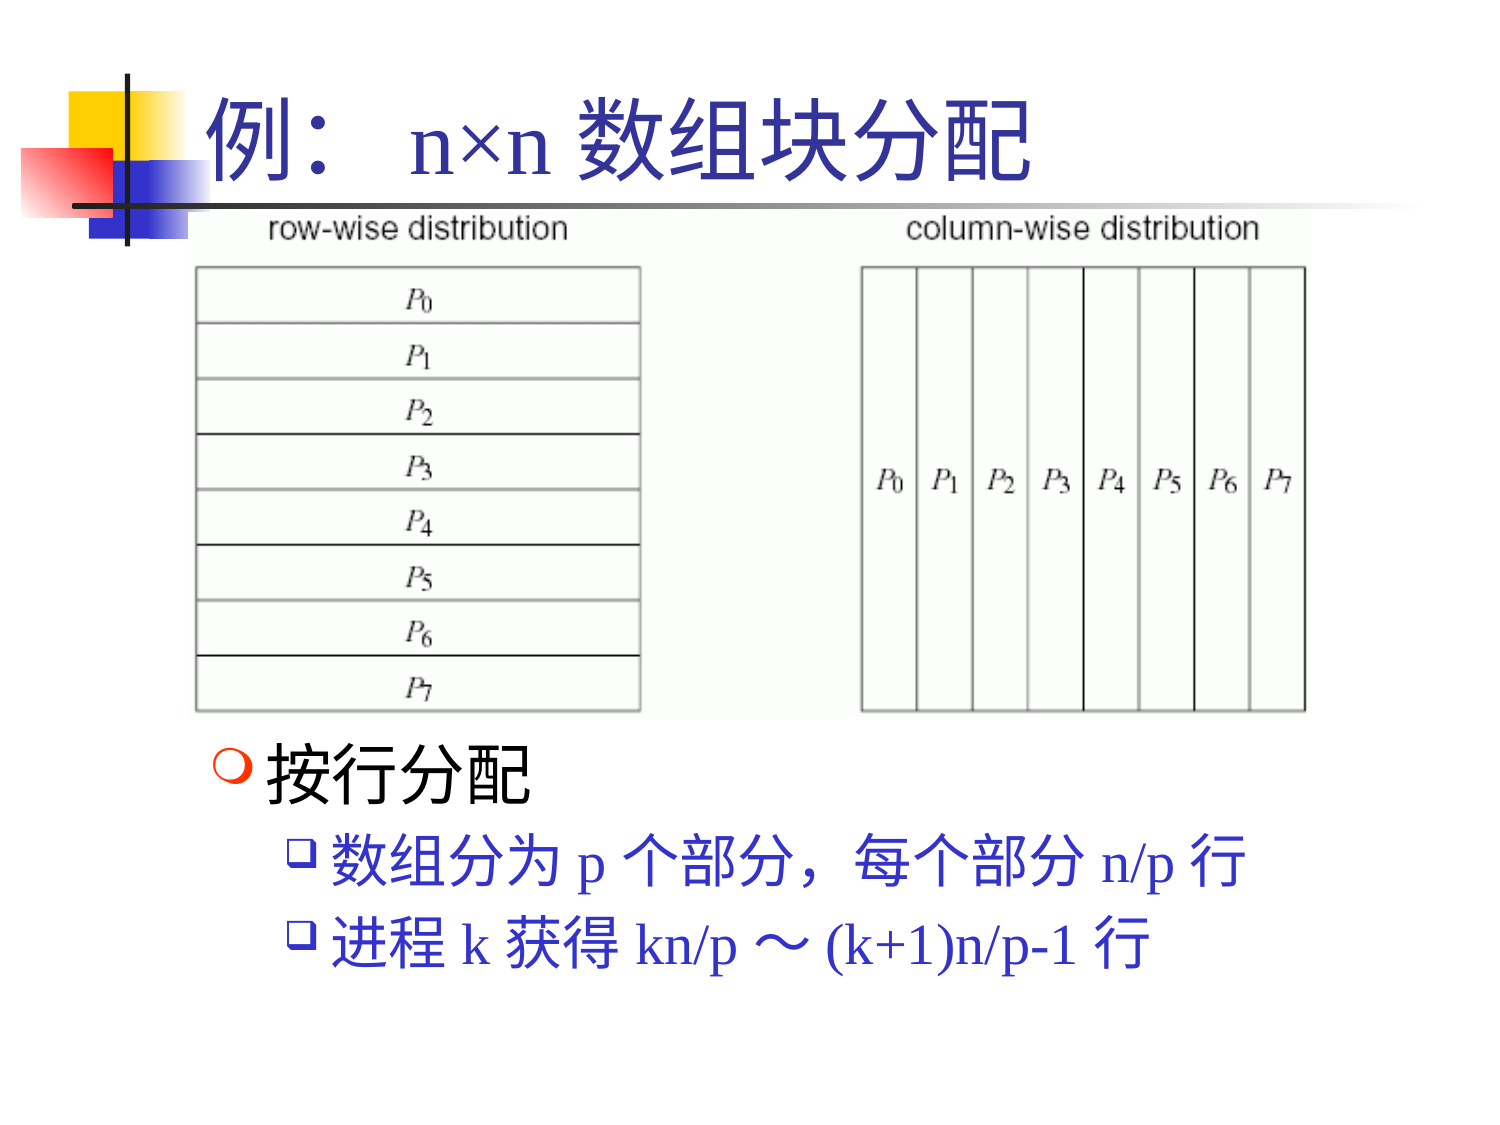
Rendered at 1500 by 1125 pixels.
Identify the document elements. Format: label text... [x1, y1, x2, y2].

picture [188, 212, 1312, 718]
list 按行分配 数组分为p个部分，每个部分n/p行 进程k获得kn/p～(k+1)n/p-1行 [193, 725, 1469, 1075]
title 例：n×n数组块分配 [188, 12, 1468, 200]
